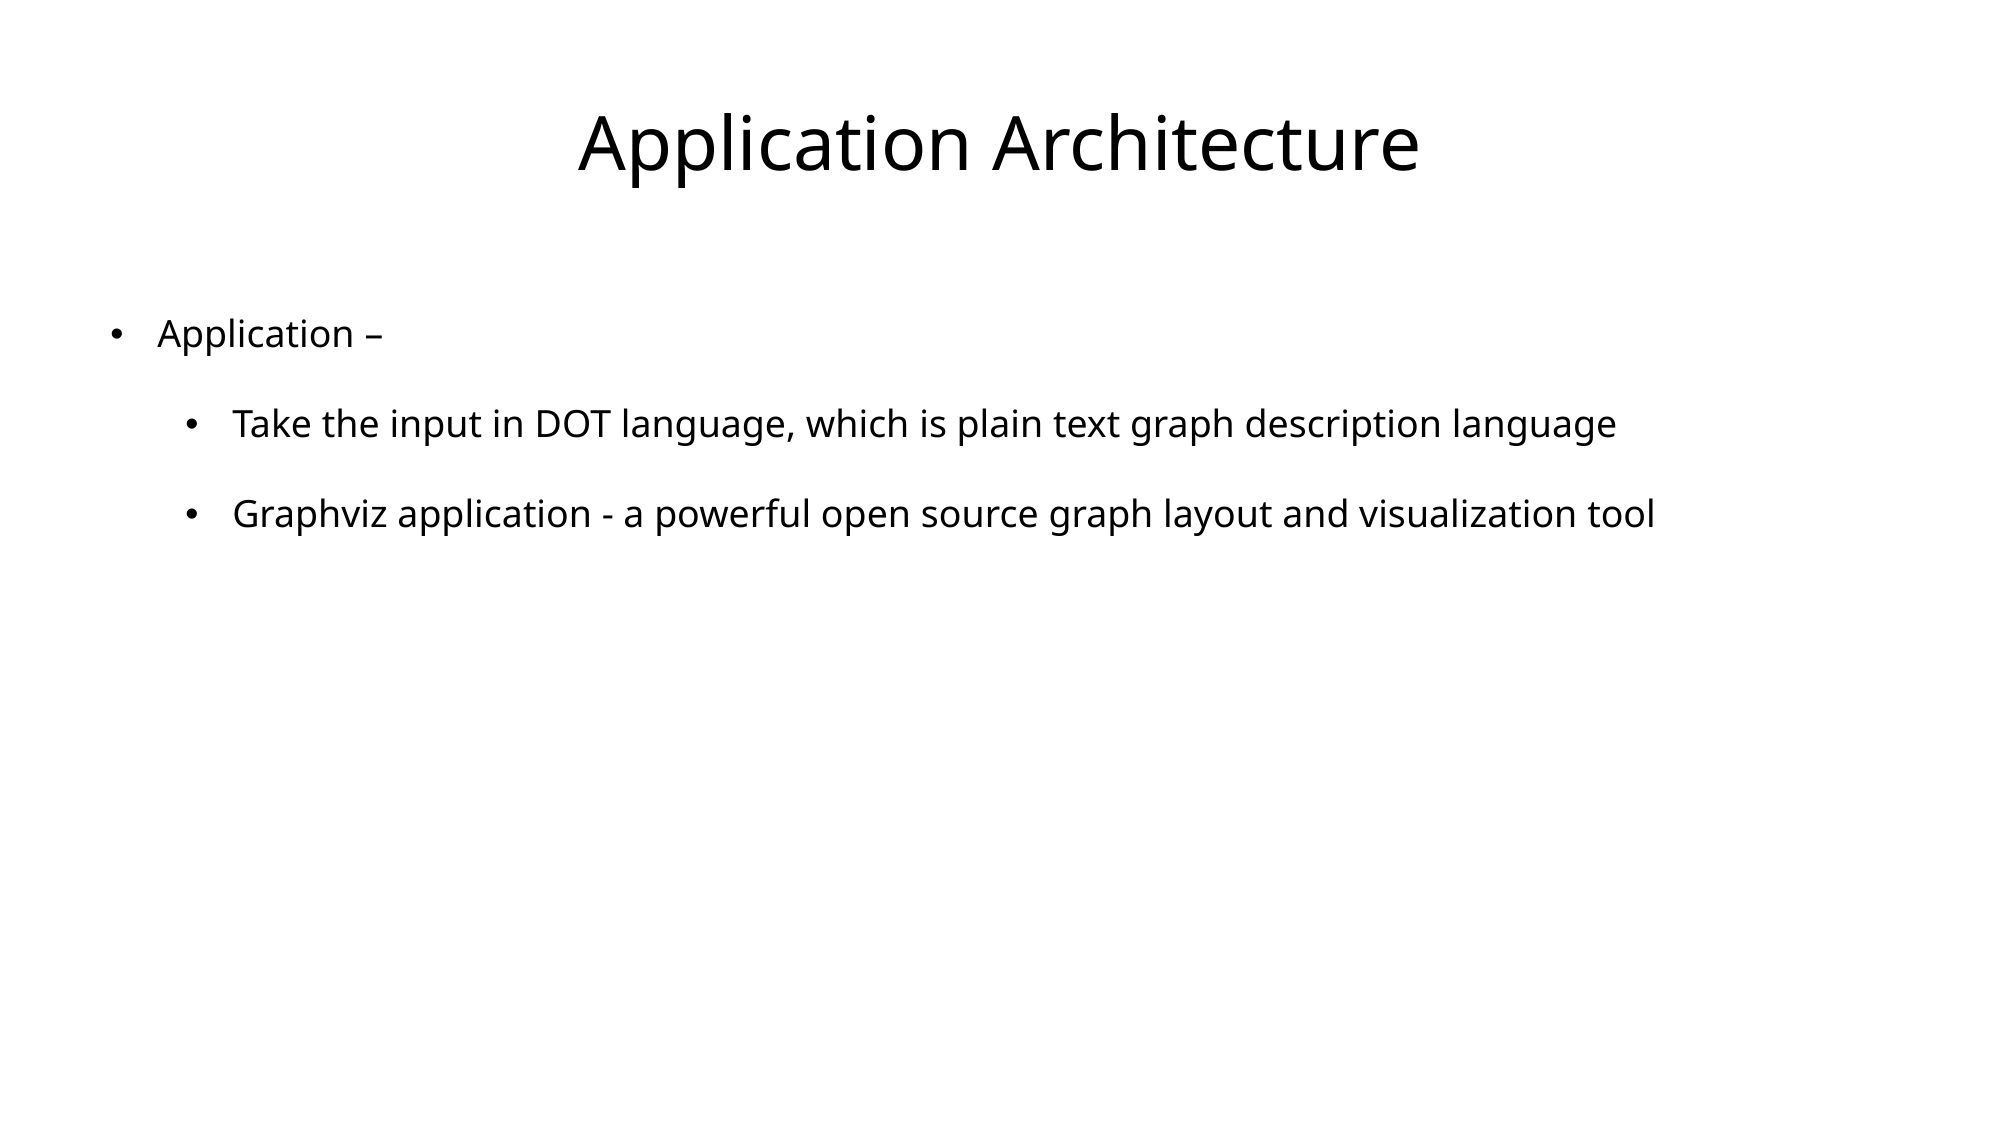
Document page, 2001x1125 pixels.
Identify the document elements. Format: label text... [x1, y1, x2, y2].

text_box Application Architecture [95, 88, 1905, 194]
text_box Application – Take the input in DOT language, which is plain text graph description language Graphviz application - a powerful open source graph layout and visualization tool [95, 258, 1860, 543]
